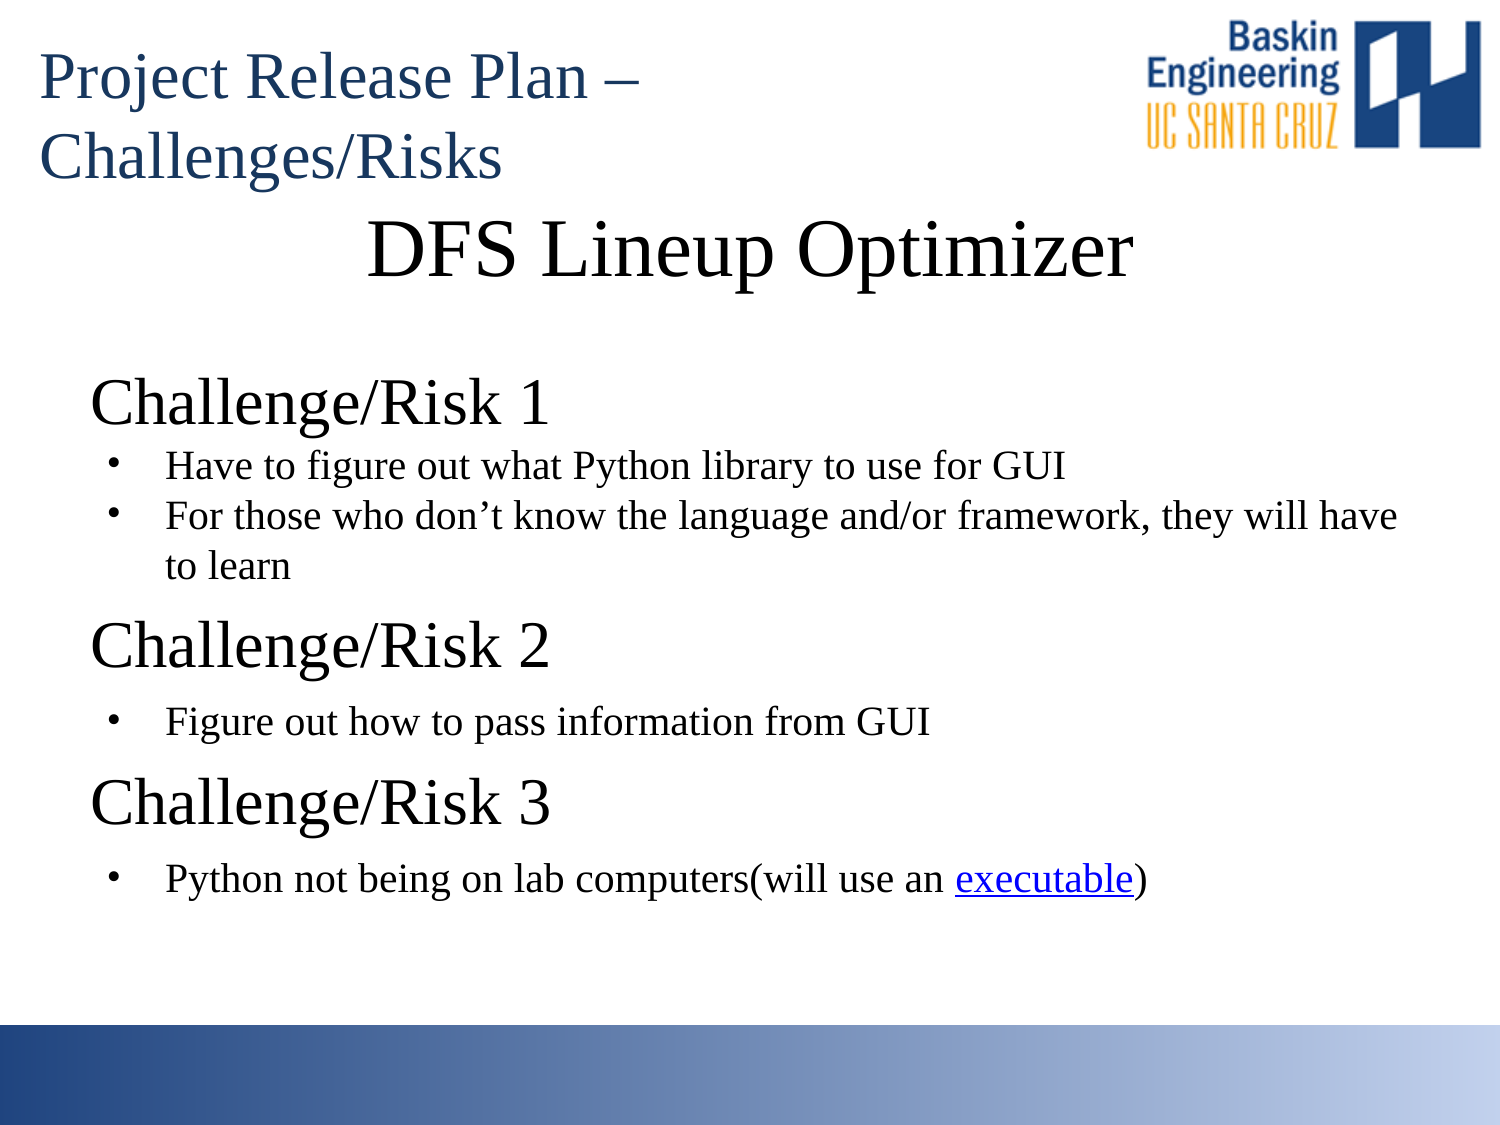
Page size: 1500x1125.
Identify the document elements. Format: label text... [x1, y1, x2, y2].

text_box [0, 1025, 1500, 1125]
text_box Project Release Plan – Challenges/Risks [24, 24, 1129, 121]
title DFS Lineup Optimizer [87, 145, 1438, 334]
picture [1134, 12, 1498, 160]
list Challenge/Risk 1 Have to figure out what Python library to use for GUI For those who don’t know the language and/or framework, they will have to learn Challenge/Risk 2 Figure out how to pass information from GUI Challenge/Risk 3 Python not being on lab computers(will use an executable) … [75, 350, 1425, 1005]
